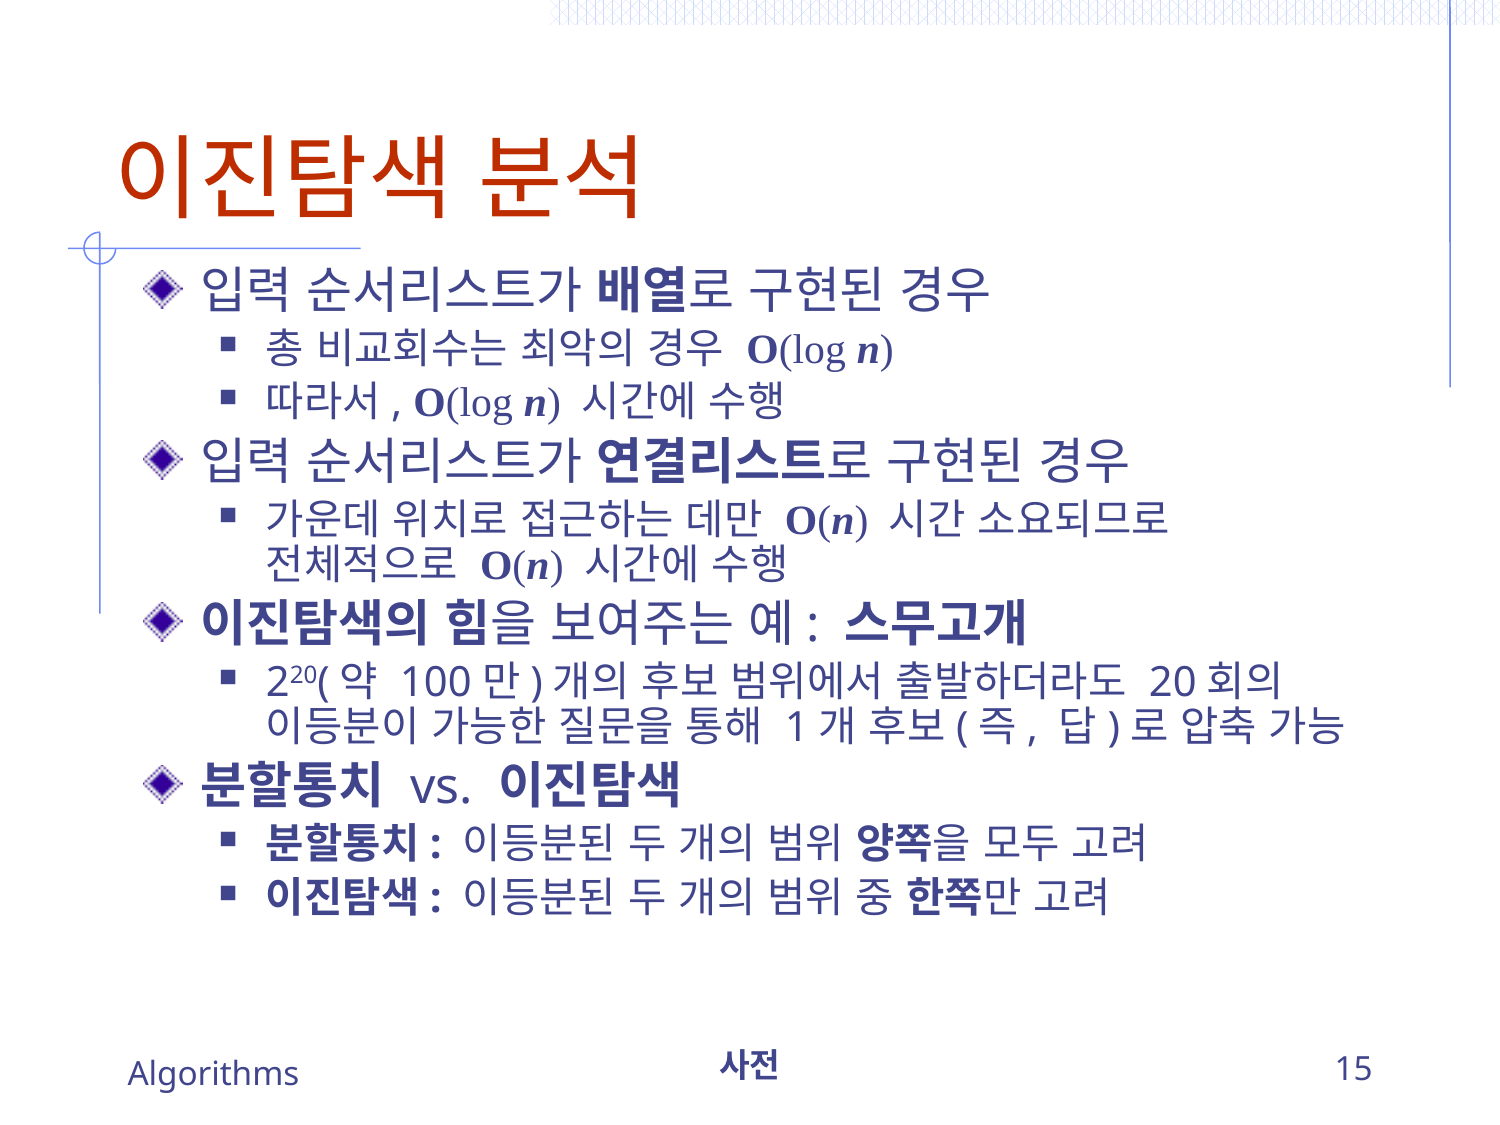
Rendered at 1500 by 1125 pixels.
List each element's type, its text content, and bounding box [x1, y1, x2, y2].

title 이진탐색 분석 [99, 49, 1395, 238]
picture [143, 270, 183, 309]
footer 사전 [512, 1024, 988, 1101]
picture [143, 765, 183, 804]
slide_number Algorithms [112, 1024, 469, 1101]
list 입력 순서리스트가 배열로 구현된 경우 총 비교회수는 최악의 경우 O(log n) 따라서, O(log n) 시간에 수행 입력 순서리스트가 연결리스트로 구현된 경우 가운데 위치로 접근하는 데만 O(n) 시간 소요되므로 전체적으로 O(n) 시간에 수행 이진탐색의 힘을 보여주는 예: 스무고개 220(약 100만)개의 후보 범위에서 출발하더라도 20회의 이등분이 가능한 질문을 통해 1개 후보(즉, 답)로 압축 가능 분할통치 vs. 이진탐색 분할통치: 이등분된 두 개의 범위 양쪽을 모두 고려 이진탐색: 이등분된 두 개의 범위 중 한쪽만 고려 [128, 257, 1384, 1026]
slide_number 15 [1074, 1024, 1388, 1101]
picture [143, 602, 183, 642]
picture [143, 440, 183, 480]
